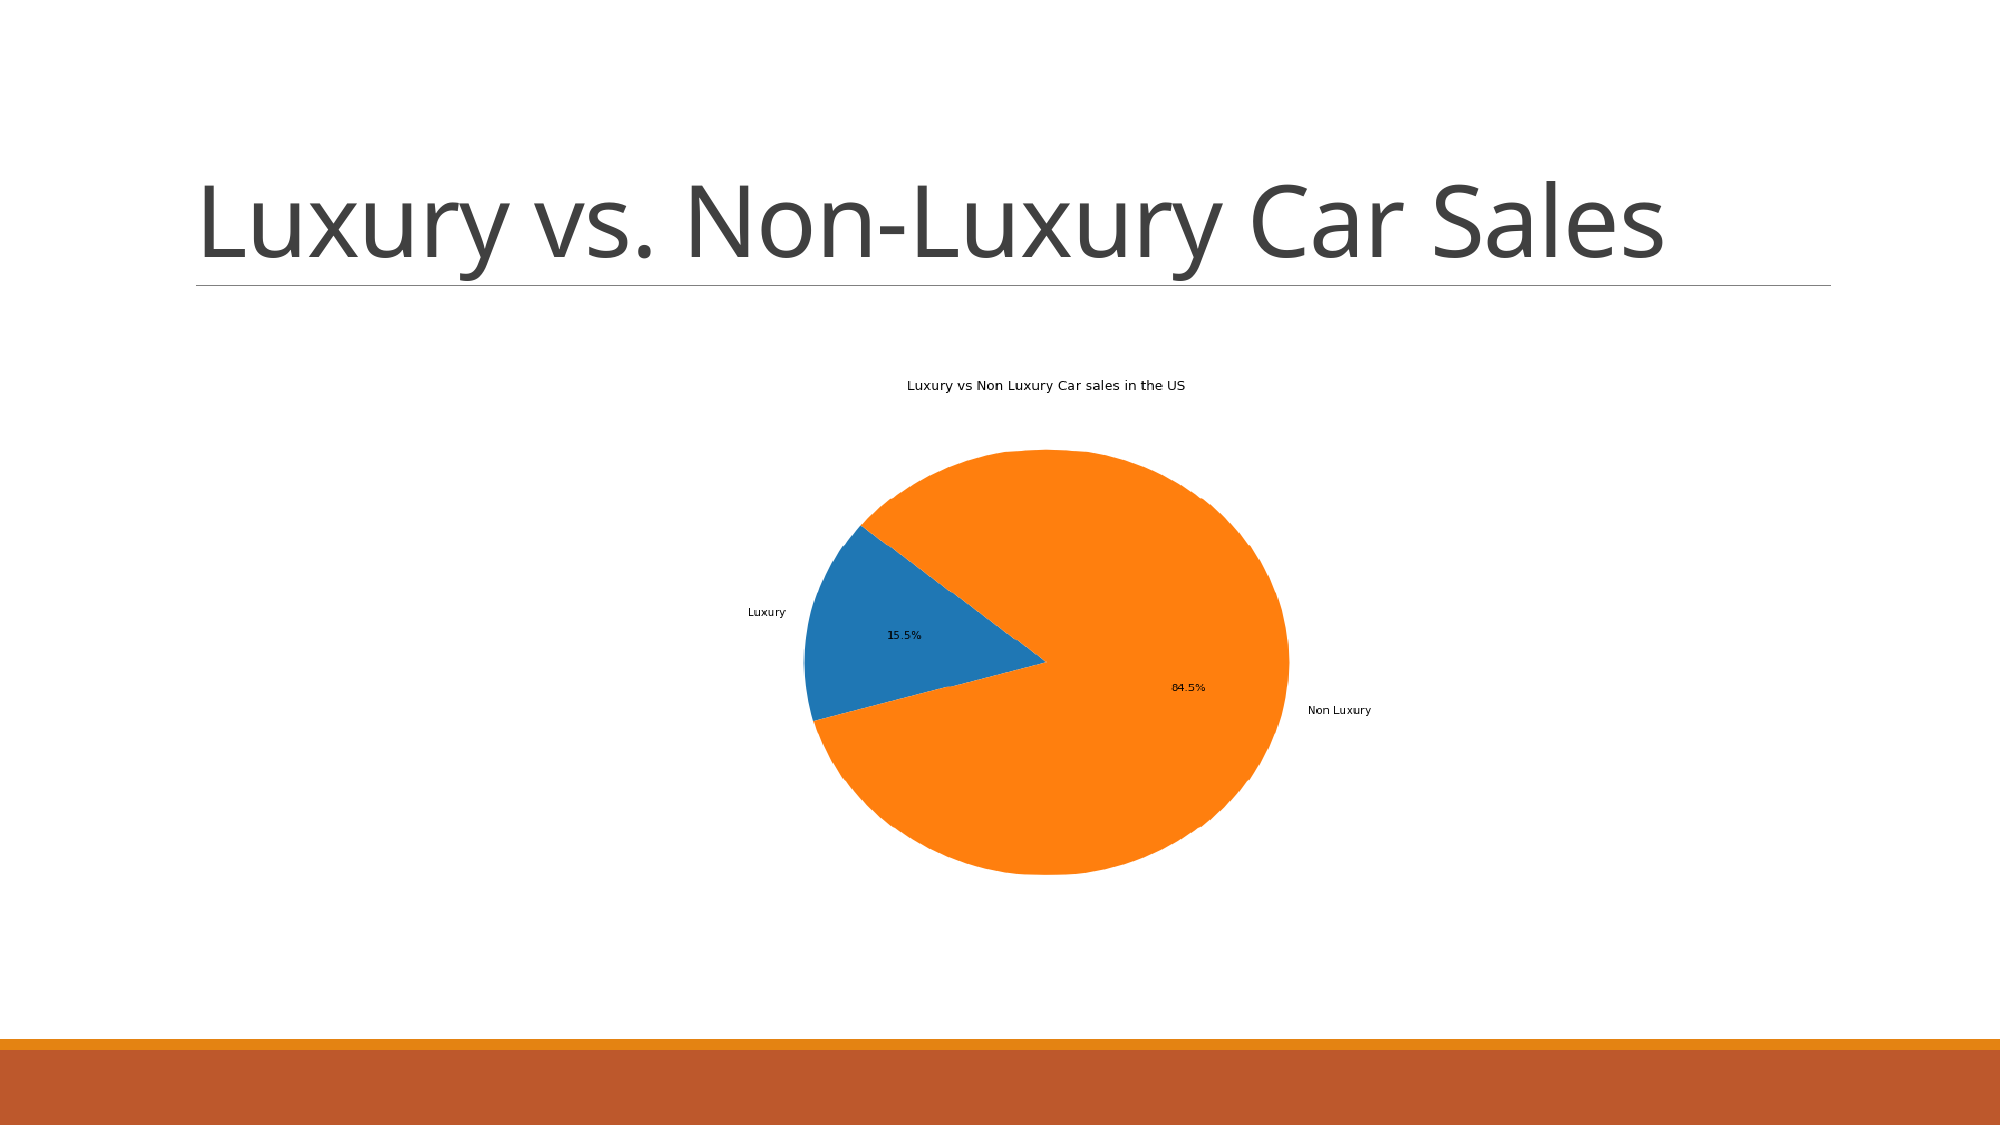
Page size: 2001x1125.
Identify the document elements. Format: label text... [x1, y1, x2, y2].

title Luxury vs. Non-Luxury Car Sales [180, 47, 1830, 285]
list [223, 310, 1831, 1017]
